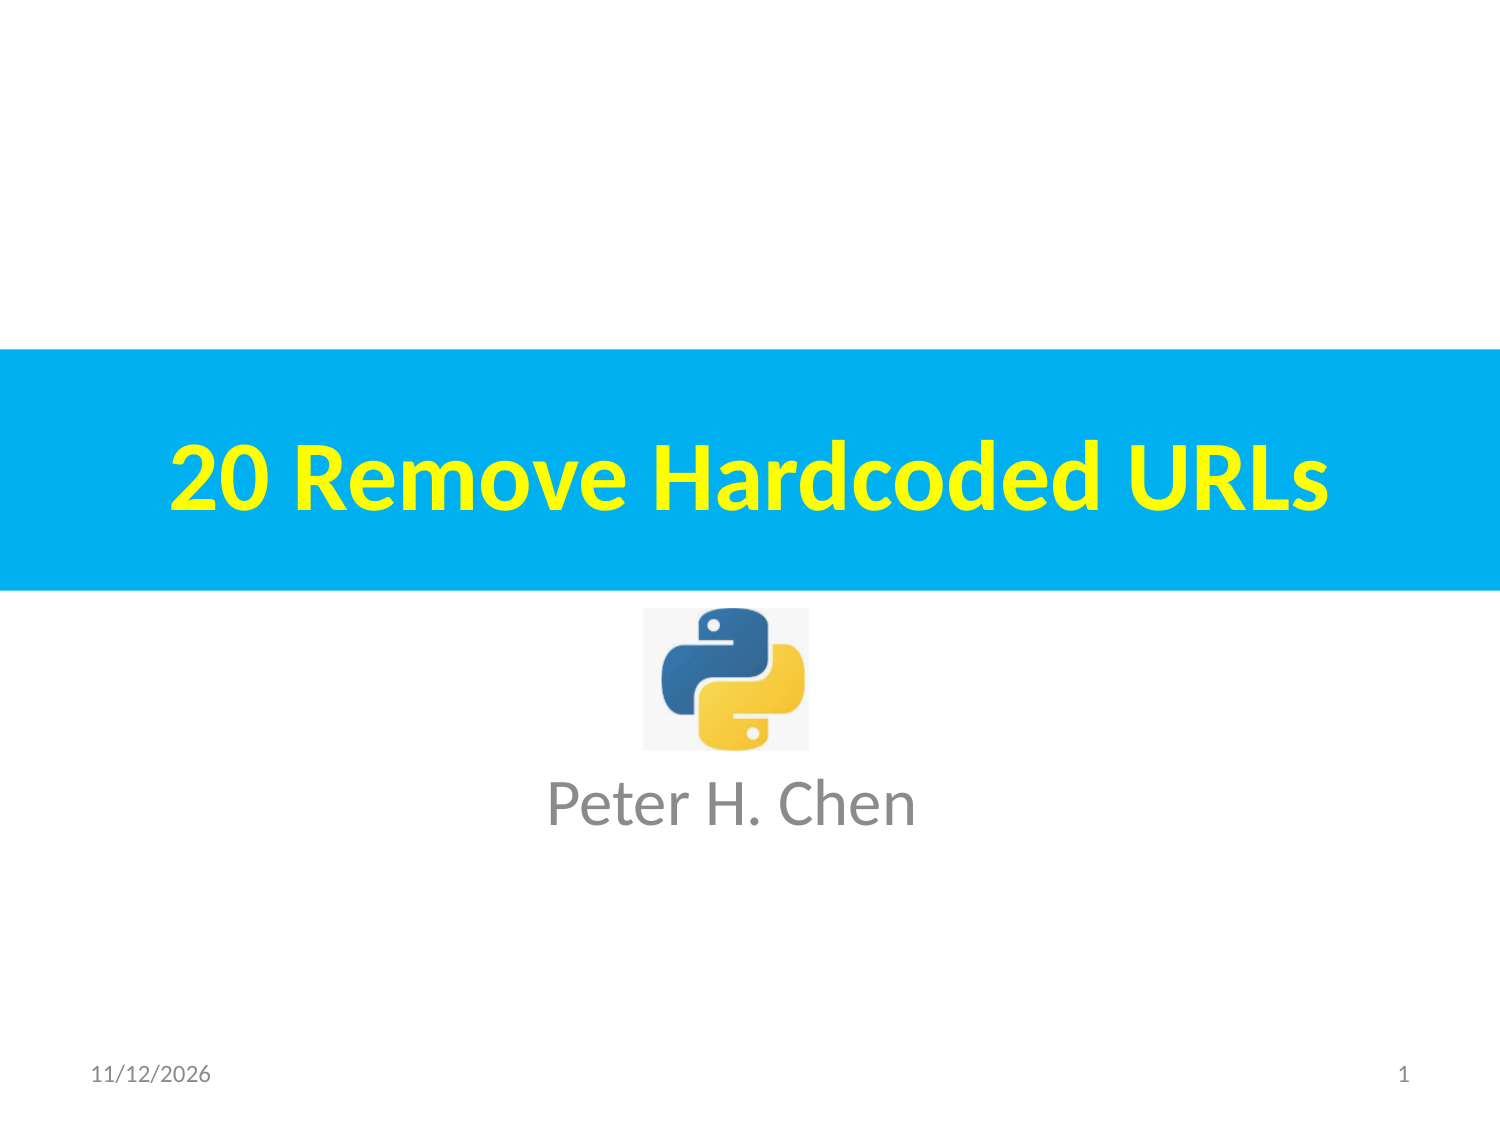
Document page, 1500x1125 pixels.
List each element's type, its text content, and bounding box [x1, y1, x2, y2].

slide_number 1 [1074, 1042, 1425, 1103]
title 20 Remove Hardcoded URLs [0, 349, 1500, 591]
picture [643, 606, 809, 752]
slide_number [75, 1042, 425, 1103]
subtitle Peter H. Chen [206, 751, 1257, 866]
